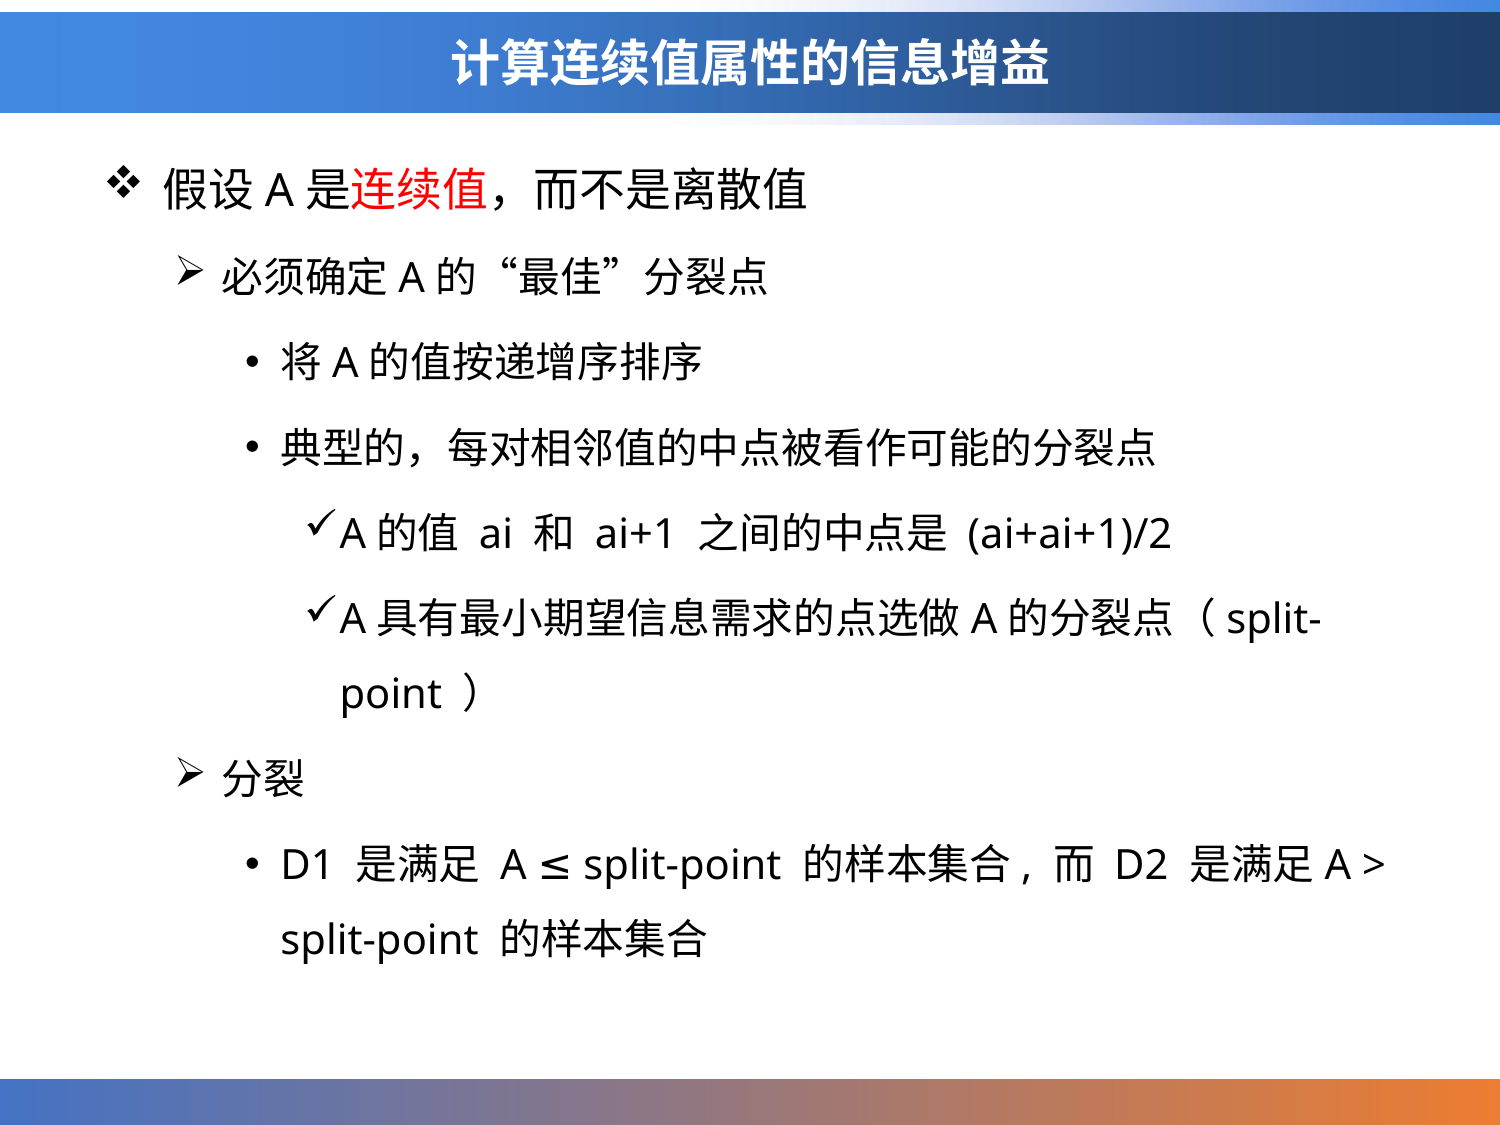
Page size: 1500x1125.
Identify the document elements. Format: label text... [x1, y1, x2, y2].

title 计算连续值属性的信息增益 [29, 22, 1471, 102]
list 假设A是连续值，而不是离散值 必须确定A的“最佳”分裂点 将A的值按递增序排序 典型的，每对相邻值的中点被看作可能的分裂点 A的值 ai 和 ai+1 之间的中点是 (ai+ai+1)/2 A具有最小期望信息需求的点选做A的分裂点（split-point ） 分裂 D1 是满足 A ≤ split-point 的样本集合, 而 D2 是满足A > split-point 的样本集合 [88, 125, 1424, 1033]
picture [0, 0, 1500, 125]
